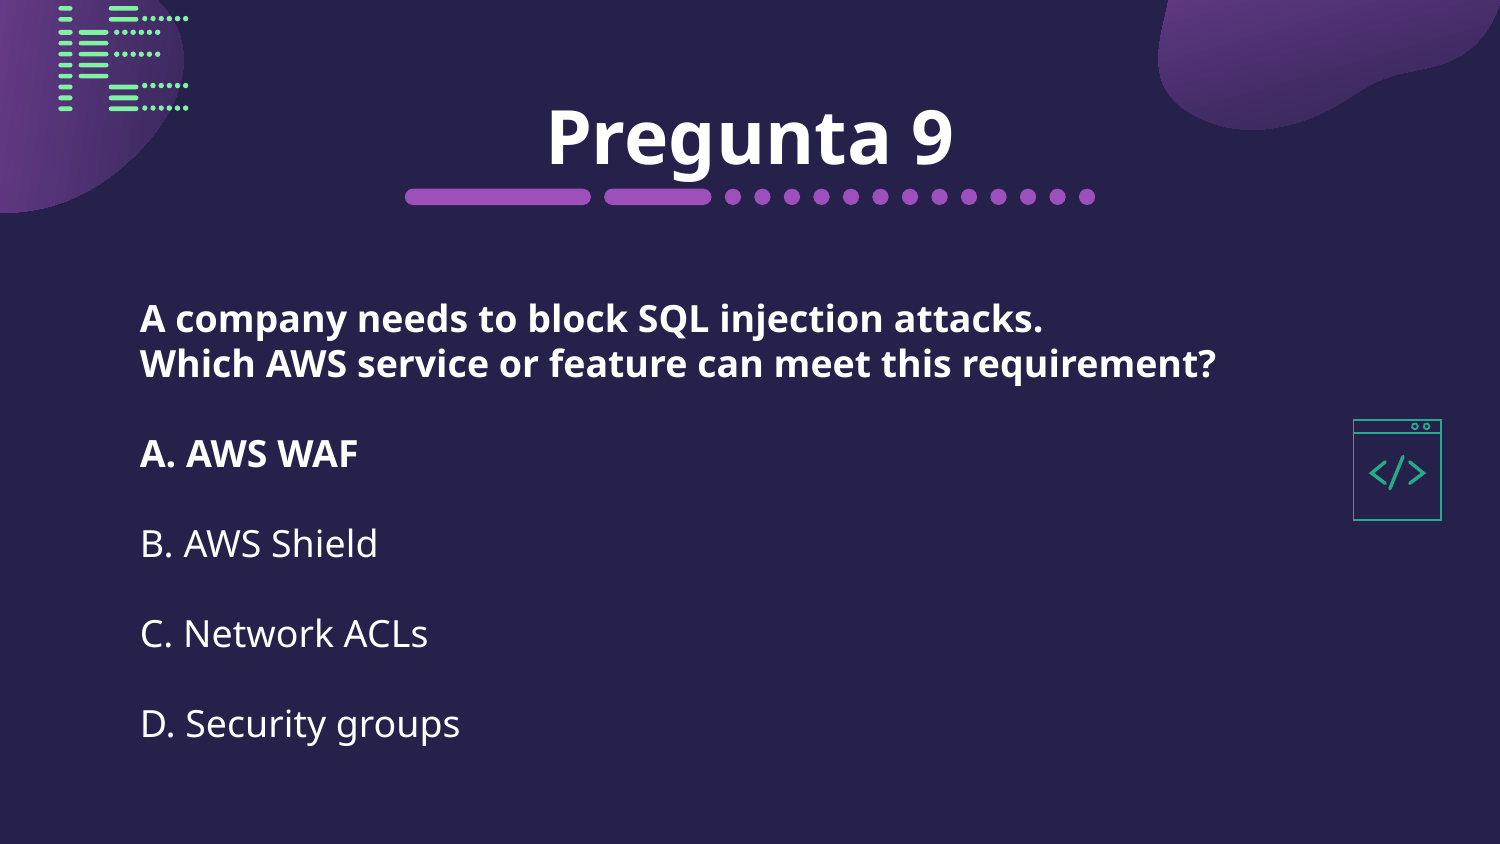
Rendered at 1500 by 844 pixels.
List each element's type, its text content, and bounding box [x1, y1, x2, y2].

list A company needs to block SQL injection attacks. Which AWS service or feature can meet this requirement? A. AWS WAF B. AWS Shield C. Network ACLs D. Security groups [124, 225, 1379, 814]
title Pregunta 9 [272, 87, 1228, 182]
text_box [404, 188, 1096, 206]
